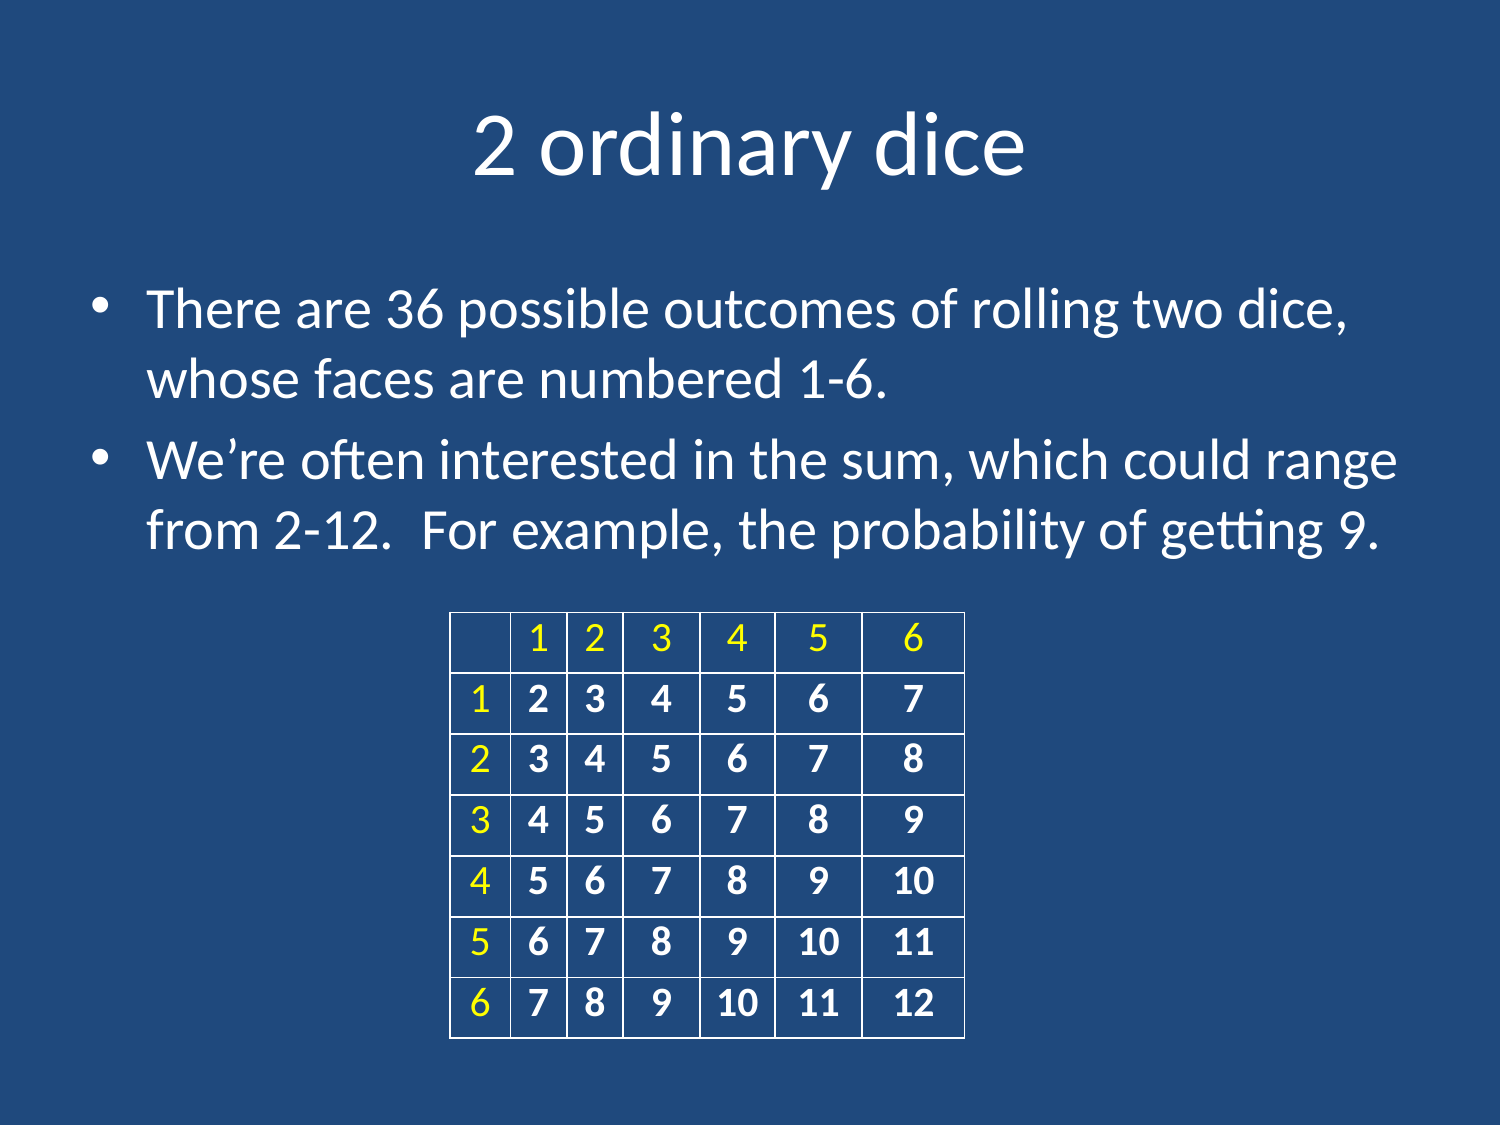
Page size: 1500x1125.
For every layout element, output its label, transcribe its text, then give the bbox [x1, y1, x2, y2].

table_cell 9 [776, 857, 861, 916]
table_cell 10 [701, 978, 774, 1037]
table_cell 7 [511, 978, 566, 1037]
table_cell 7 [776, 735, 861, 794]
table_cell 3 [451, 796, 510, 855]
title 2 ordinary dice [75, 45, 1425, 233]
table_header [451, 613, 510, 672]
table_cell 5 [511, 857, 566, 916]
table_cell 6 [568, 857, 622, 916]
table_cell 8 [568, 978, 622, 1037]
table_cell 8 [776, 796, 861, 855]
table_cell 7 [701, 796, 774, 855]
list There are 36 possible outcomes of rolling two dice, whose faces are numbered 1-6. We’re often interested in the sum, which could range from 2-12. For example, the probability of getting 9. [75, 262, 1425, 1005]
table_header 2 [568, 613, 622, 672]
table_cell 4 [511, 796, 566, 855]
table_header 3 [624, 613, 699, 672]
table_cell 3 [568, 674, 622, 733]
table_cell 7 [568, 918, 622, 977]
table_cell 8 [701, 857, 774, 916]
table_cell 10 [863, 857, 964, 916]
table_header 5 [776, 613, 861, 672]
table_cell 8 [624, 918, 699, 977]
table_cell 4 [568, 735, 622, 794]
table_cell 9 [863, 796, 964, 855]
table_cell 9 [624, 978, 699, 1037]
table_cell 9 [701, 918, 774, 977]
table_cell 7 [624, 857, 699, 916]
table_cell 6 [701, 735, 774, 794]
table_cell 6 [624, 796, 699, 855]
table_cell 4 [451, 857, 510, 916]
table_cell 4 [624, 674, 699, 733]
table_cell 6 [511, 918, 566, 977]
table_cell 3 [511, 735, 566, 794]
table_cell 12 [863, 978, 964, 1037]
table_header 1 [511, 613, 566, 672]
table_cell 1 [451, 674, 510, 733]
table_cell 5 [568, 796, 622, 855]
table_cell 2 [511, 674, 566, 733]
table_cell 11 [776, 978, 861, 1037]
table_header 4 [701, 613, 774, 672]
table_cell 6 [451, 978, 510, 1037]
table_cell 8 [863, 735, 964, 794]
table_cell 5 [701, 674, 774, 733]
table_cell 2 [451, 735, 510, 794]
table_cell 5 [451, 918, 510, 977]
table_cell 11 [863, 918, 964, 977]
table_cell 6 [776, 674, 861, 733]
table_cell 10 [776, 918, 861, 977]
table_cell 5 [624, 735, 699, 794]
table_header 6 [863, 613, 964, 672]
table_cell 7 [863, 674, 964, 733]
